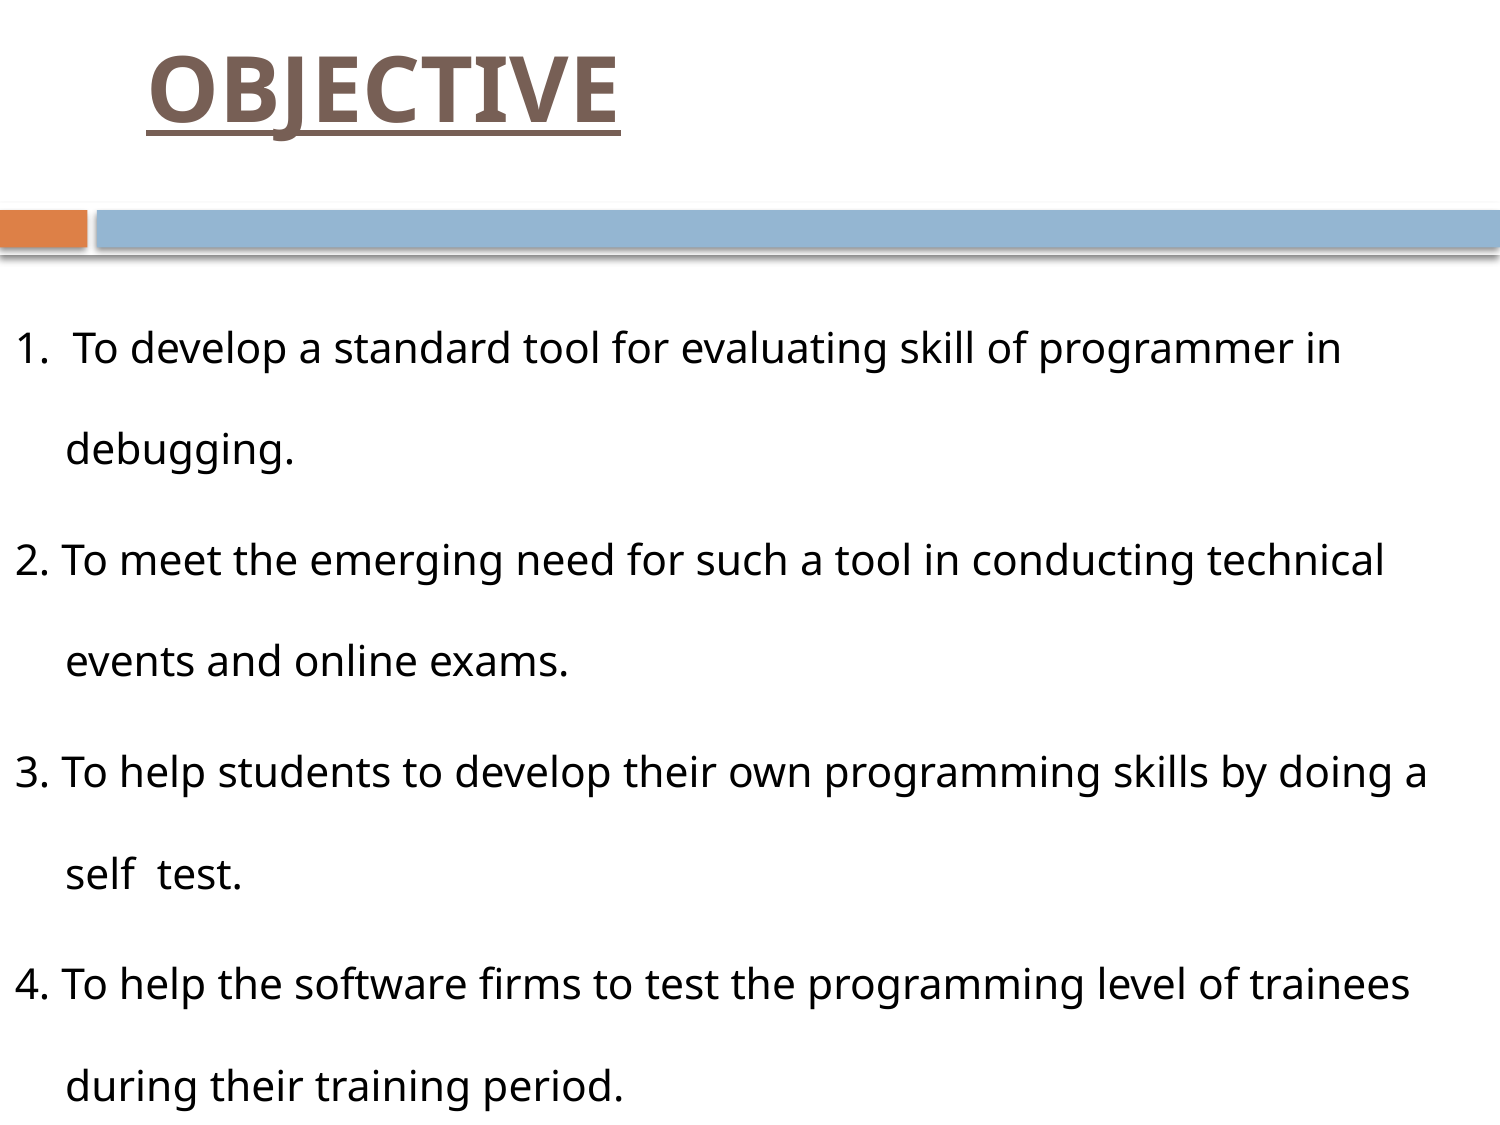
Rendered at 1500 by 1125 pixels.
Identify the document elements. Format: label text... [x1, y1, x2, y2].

list 1. To develop a standard tool for evaluating skill of programmer in debugging. 2. To meet the emerging need for such a tool in conducting technical events and online exams. 3. To help students to develop their own programming skills by doing a self test. 4. To help the software firms to test the programming level of trainees during their training period. [0, 262, 1471, 1125]
title OBJECTIVE [75, 0, 1300, 173]
